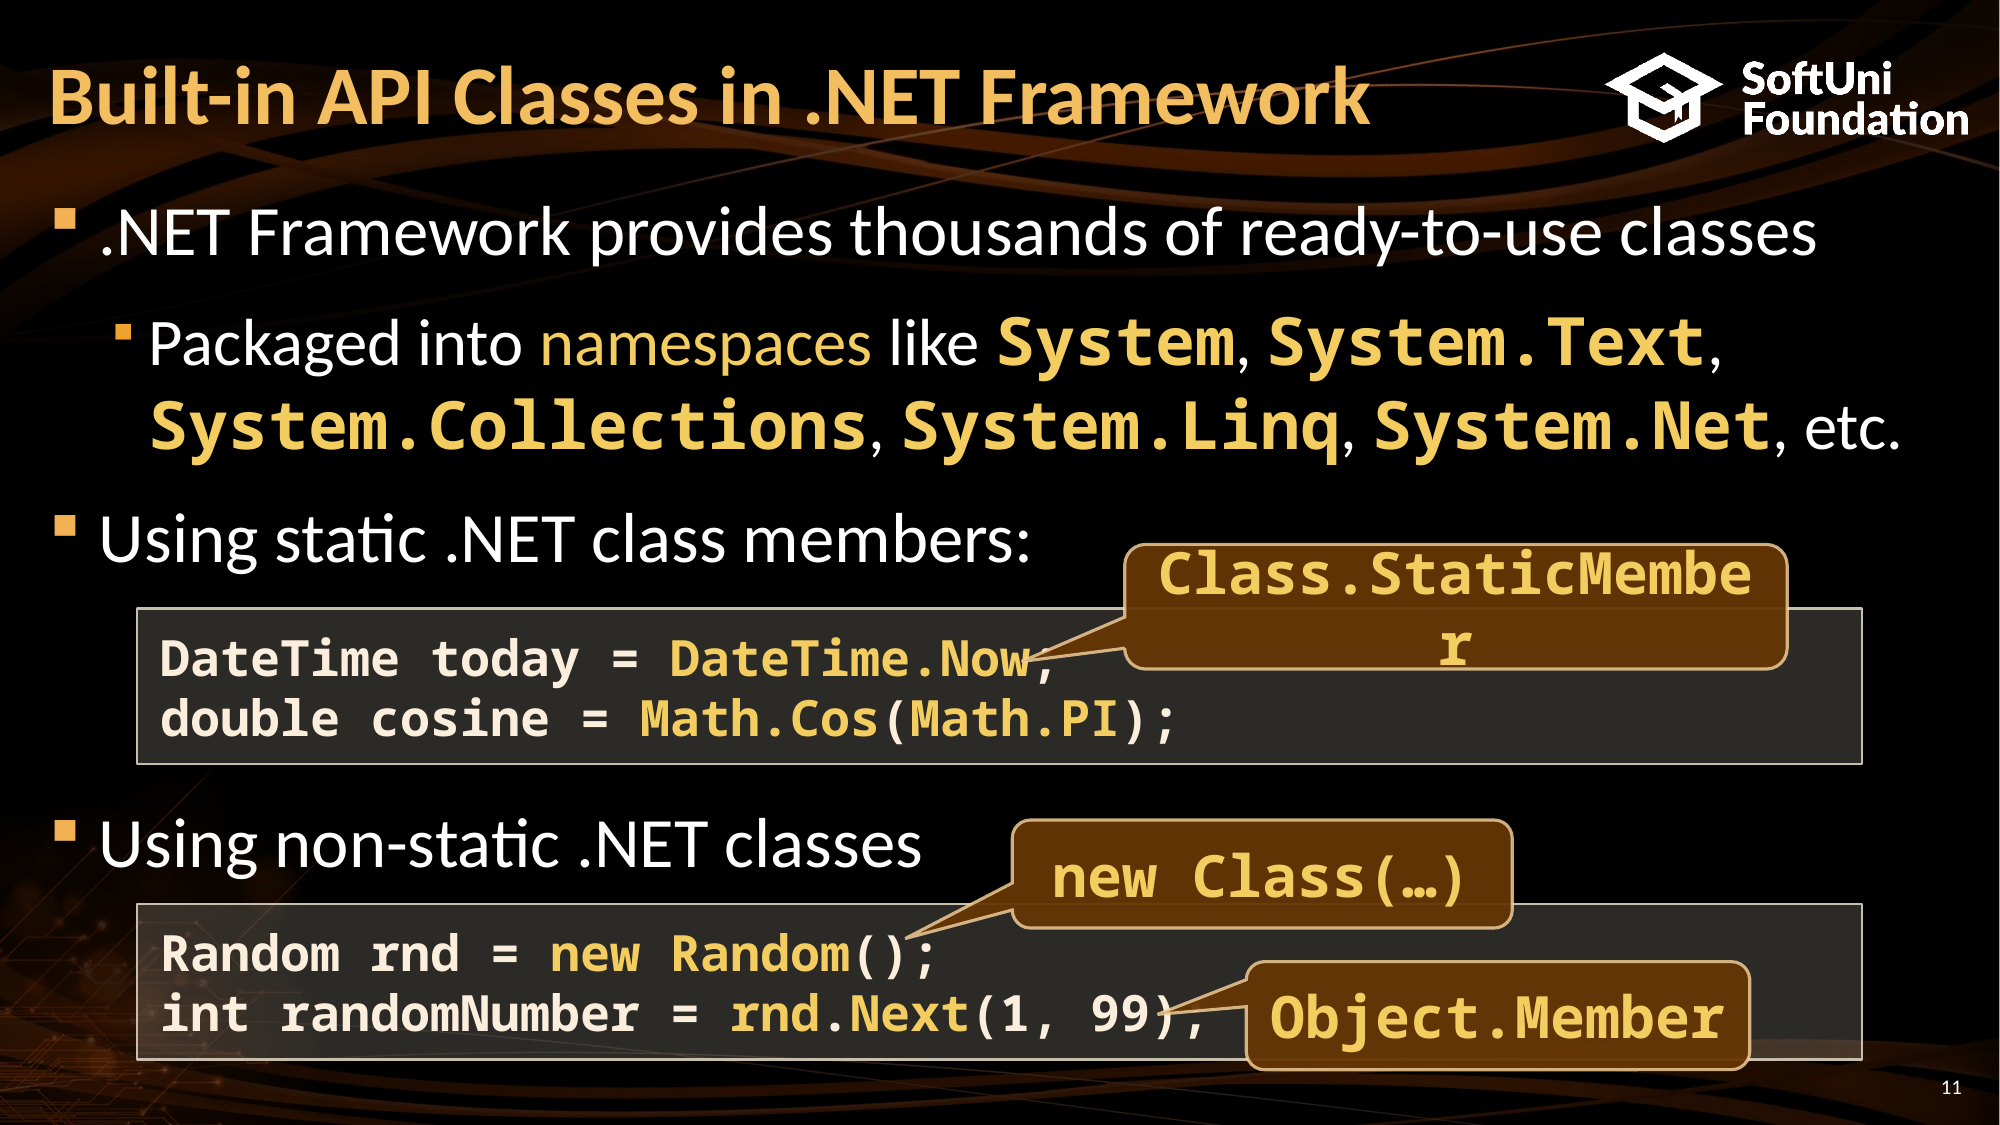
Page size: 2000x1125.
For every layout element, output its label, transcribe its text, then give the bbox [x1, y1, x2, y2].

slide_number 11 [1897, 1089, 1968, 1103]
title Built-in API Classes in .NET Framework [30, 6, 1602, 189]
text_box Object.Member [1157, 960, 1751, 1071]
text_box Random rnd = new Random(); int randomNumber = rnd.Next(1, 99); [137, 904, 1863, 1060]
picture [0, 0, 2000, 1125]
list .NET Framework provides thousands of ready-to-use classes Packaged into namespaces like System, System.Text, System.Collections, System.Linq, System.Net, etc. Using static .NET class members: Using non-static .NET classes [31, 174, 1968, 1089]
text_box DateTime today = DateTime.Now; double cosine = Math.Cos(Math.PI); [137, 608, 1863, 764]
text_box Class.StaticMember [1021, 543, 1789, 671]
text_box new Class(…) [904, 818, 1514, 940]
